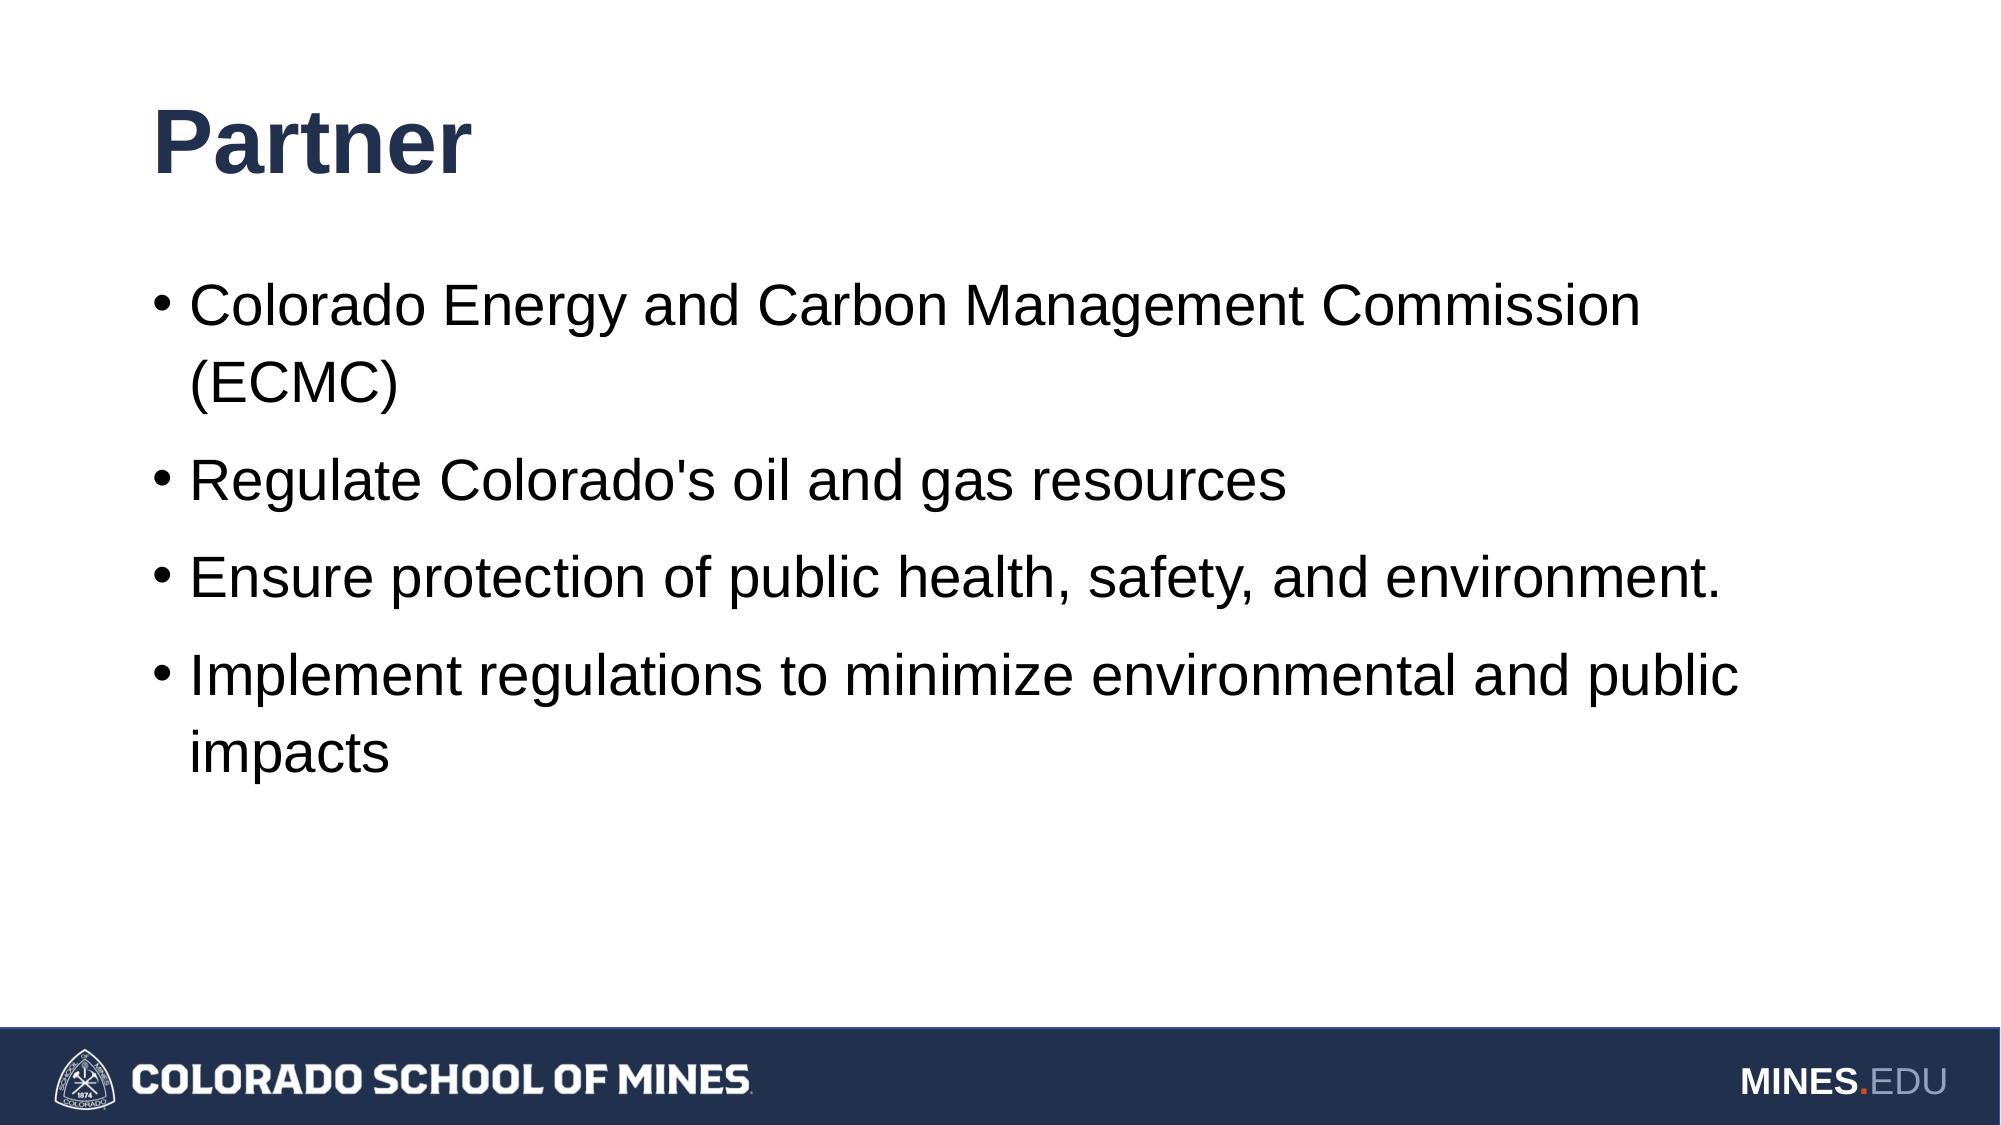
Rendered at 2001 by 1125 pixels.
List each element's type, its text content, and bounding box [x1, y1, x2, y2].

list Colorado Energy and Carbon Management Commission (ECMC) Regulate Colorado's oil and gas resources Ensure protection of public health, safety, and environment. Implement regulations to minimize environmental and public impacts [137, 252, 1863, 967]
picture [36, 1042, 770, 1117]
title Partner [137, 35, 1863, 252]
